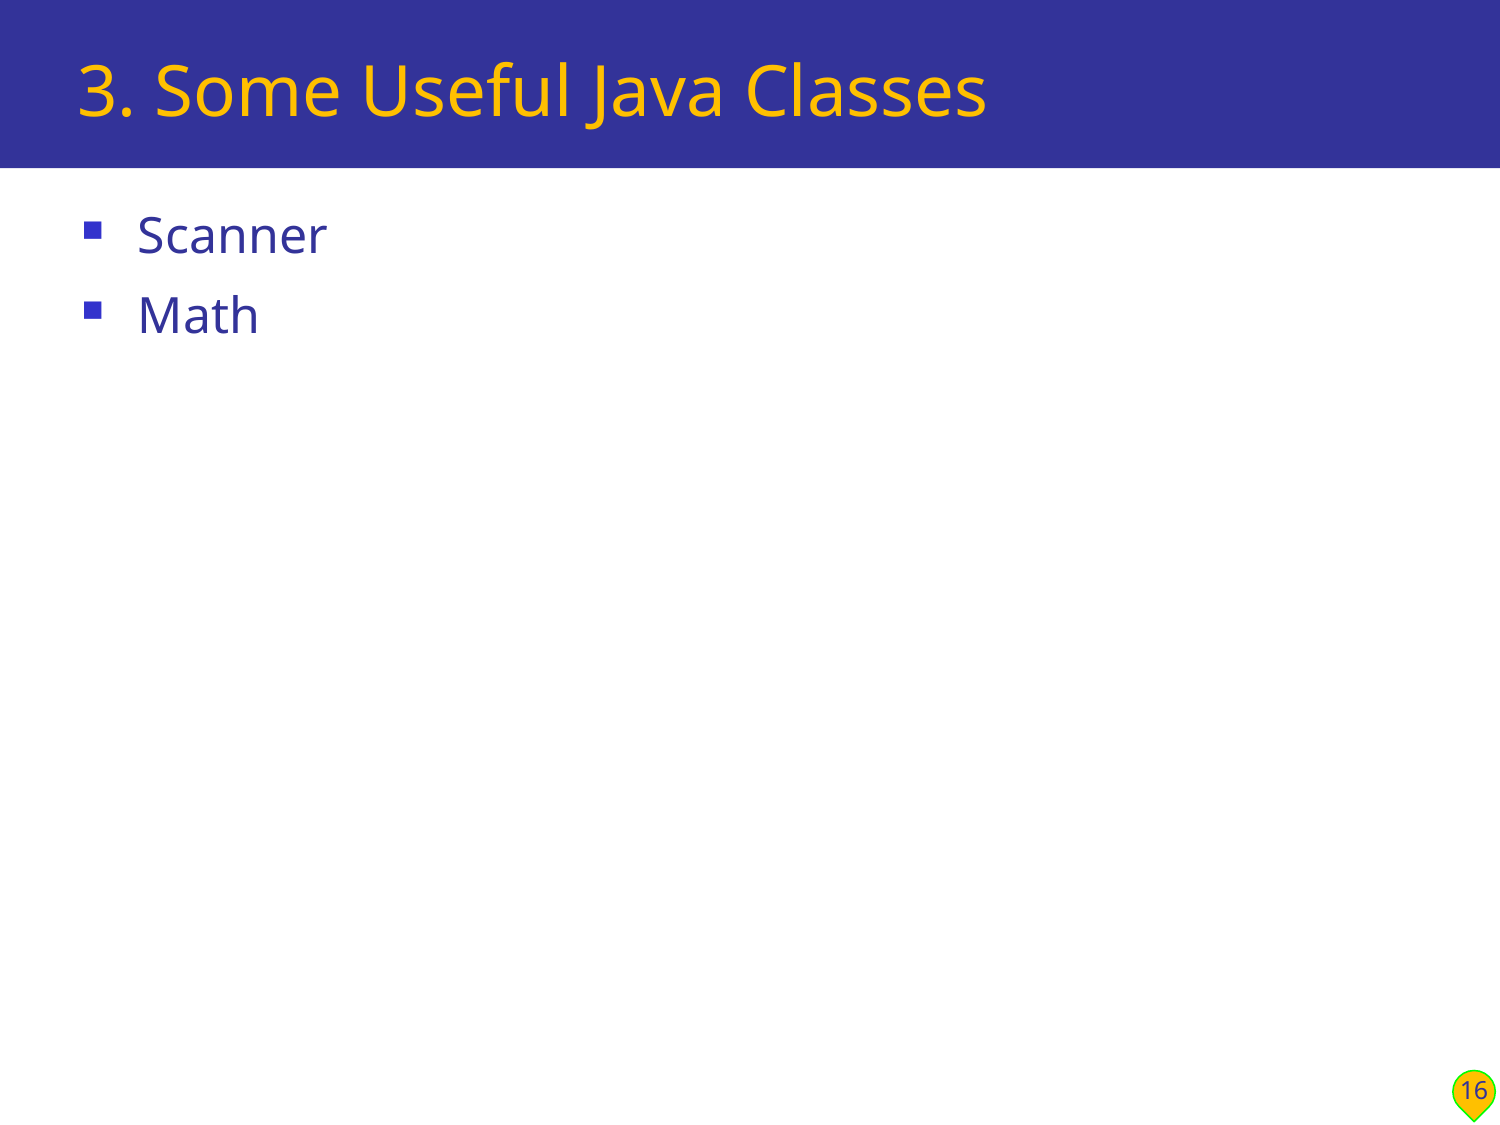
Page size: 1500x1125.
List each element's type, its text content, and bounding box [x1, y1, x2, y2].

footer 16 [1431, 1040, 1500, 1117]
title 3. Some Useful Java Classes [61, 24, 1465, 139]
list Scanner Math [66, 196, 1460, 1007]
